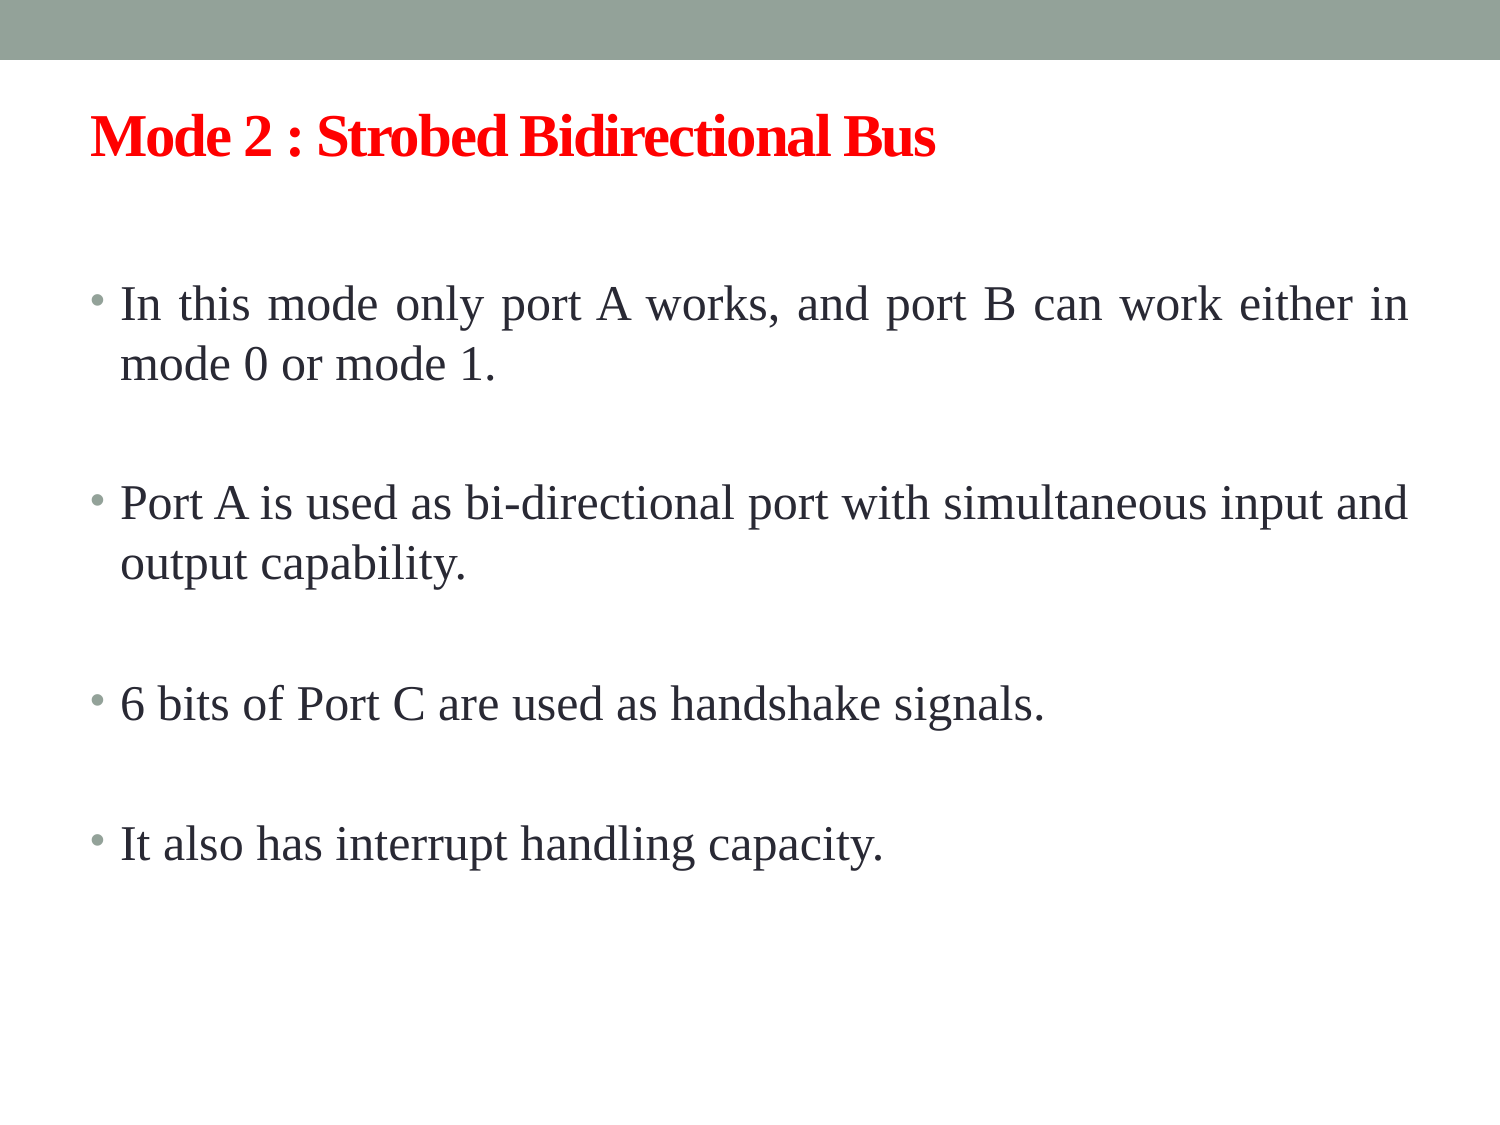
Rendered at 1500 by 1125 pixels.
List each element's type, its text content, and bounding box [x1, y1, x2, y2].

list In this mode only port A works, and port B can work either in mode 0 or mode 1. Port A is used as bi-directional port with simultaneous input and output capability. 6 bits of Port C are used as handshake signals. It also has interrupt handling capacity. [75, 262, 1425, 1063]
title Mode 2 : Strobed Bidirectional Bus [75, 87, 1425, 250]
